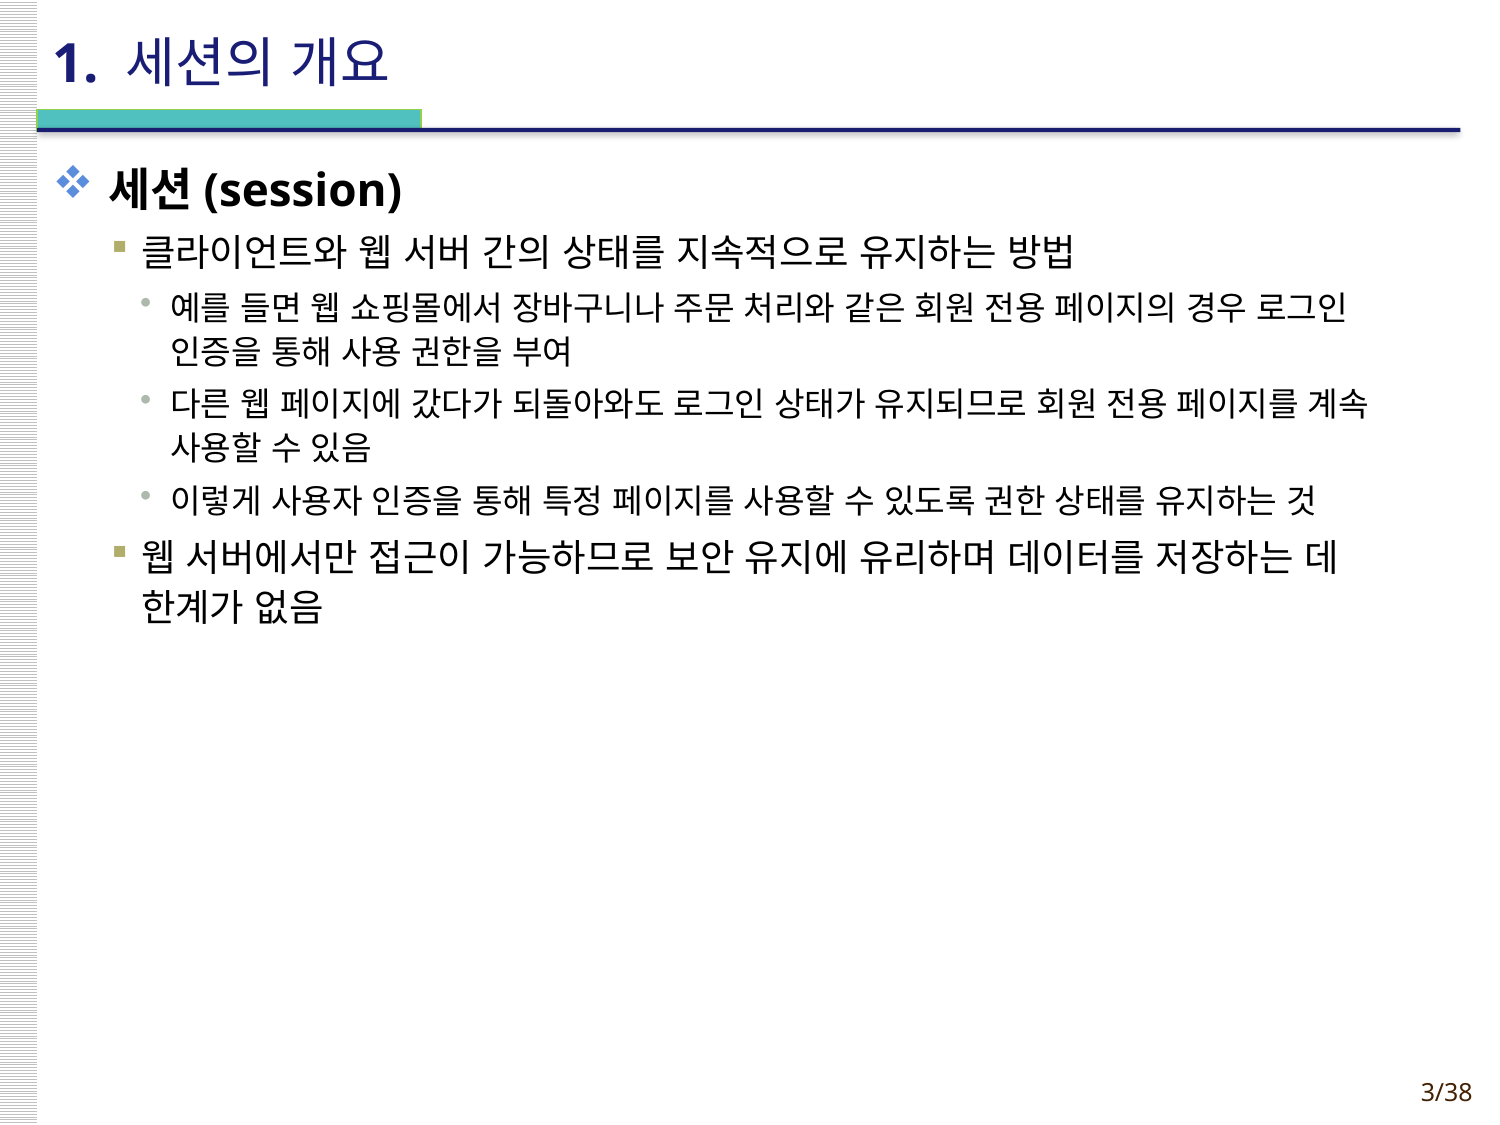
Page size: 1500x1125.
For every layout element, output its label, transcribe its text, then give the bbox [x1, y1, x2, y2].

title 1. 세션의 개요 [37, 13, 1278, 109]
list 세션(session) 클라이언트와 웹 서버 간의 상태를 지속적으로 유지하는 방법 예를 들면 웹 쇼핑몰에서 장바구니나 주문 처리와 같은 회원 전용 페이지의 경우 로그인 인증을 통해 사용 권한을 부여 다른 웹 페이지에 갔다가 되돌아와도 로그인 상태가 유지되므로 회원 전용 페이지를 계속 사용할 수 있음 이렇게 사용자 인증을 통해 특정 페이지를 사용할 수 있도록 권한 상태를 유지하는 것 웹 서버에서만 접근이 가능하므로 보안 유지에 유리하며 데이터를 저장하는 데 한계가 없음 [37, 152, 1463, 1091]
